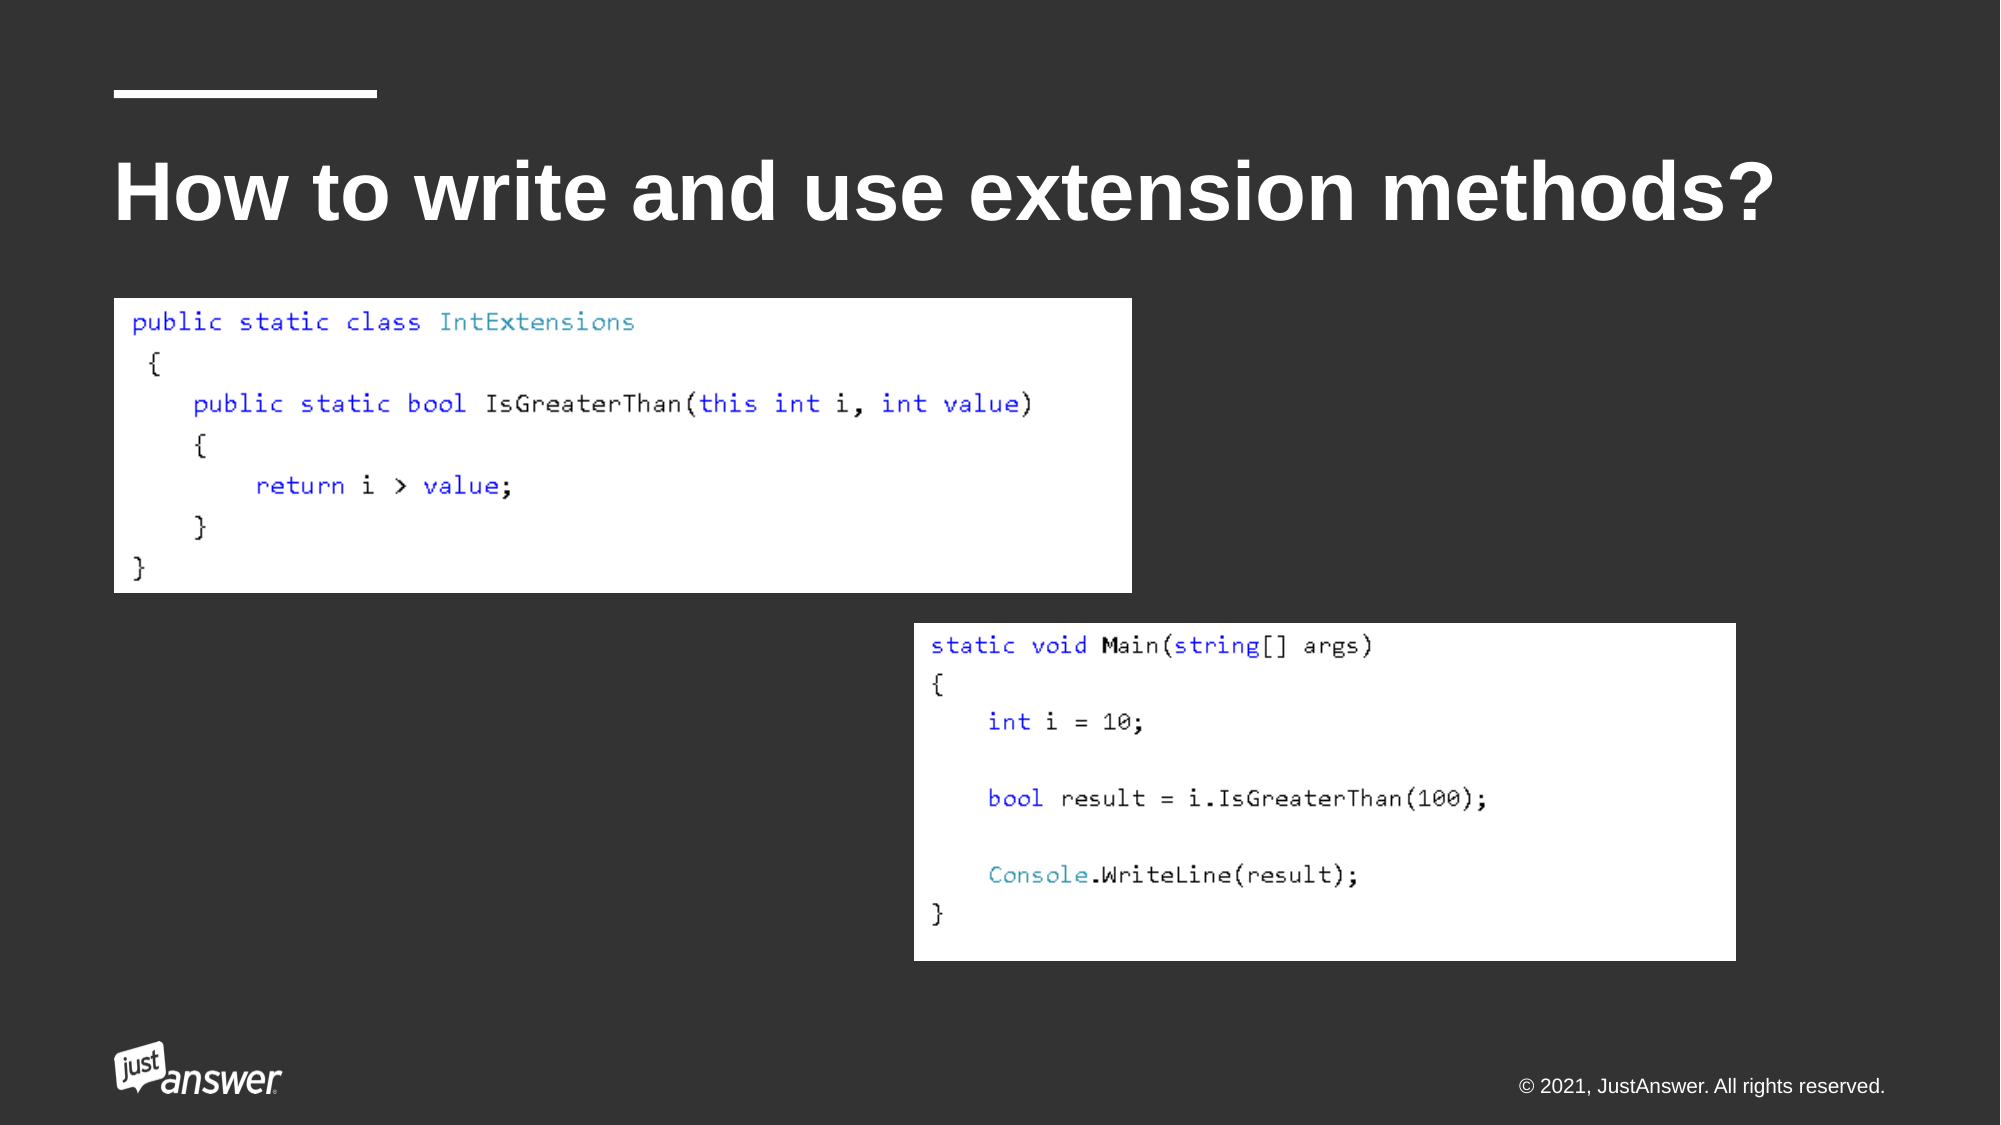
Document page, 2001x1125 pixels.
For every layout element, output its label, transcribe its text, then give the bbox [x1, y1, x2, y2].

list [114, 298, 1132, 593]
picture [114, 1041, 283, 1094]
title How to write and use extension methods? [114, 148, 1886, 267]
picture [914, 623, 1736, 961]
